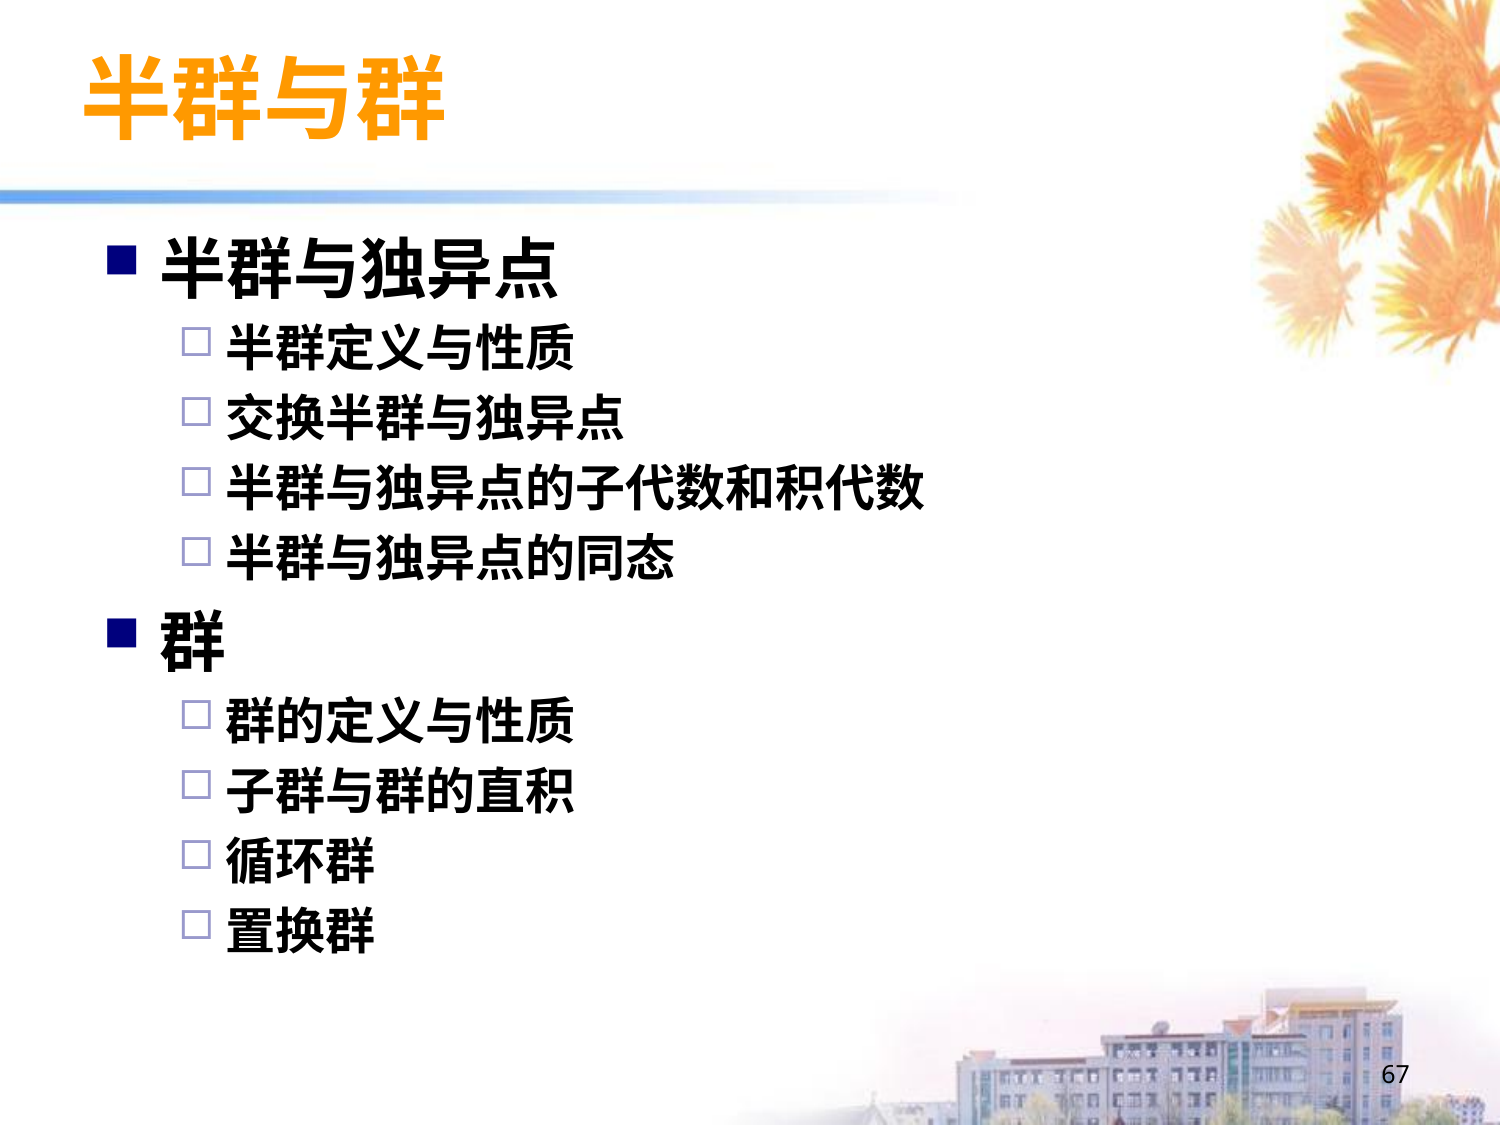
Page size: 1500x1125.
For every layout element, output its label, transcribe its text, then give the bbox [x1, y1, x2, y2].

picture [0, 0, 1500, 1125]
slide_number 67 [1074, 1024, 1426, 1101]
title 半群与群 [64, 1, 1412, 191]
list 半群与独异点 半群定义与性质 交换半群与独异点 半群与独异点的子代数和积代数 半群与独异点的同态 群 群的定义与性质 子群与群的直积 循环群 置换群 [88, 219, 1235, 1023]
